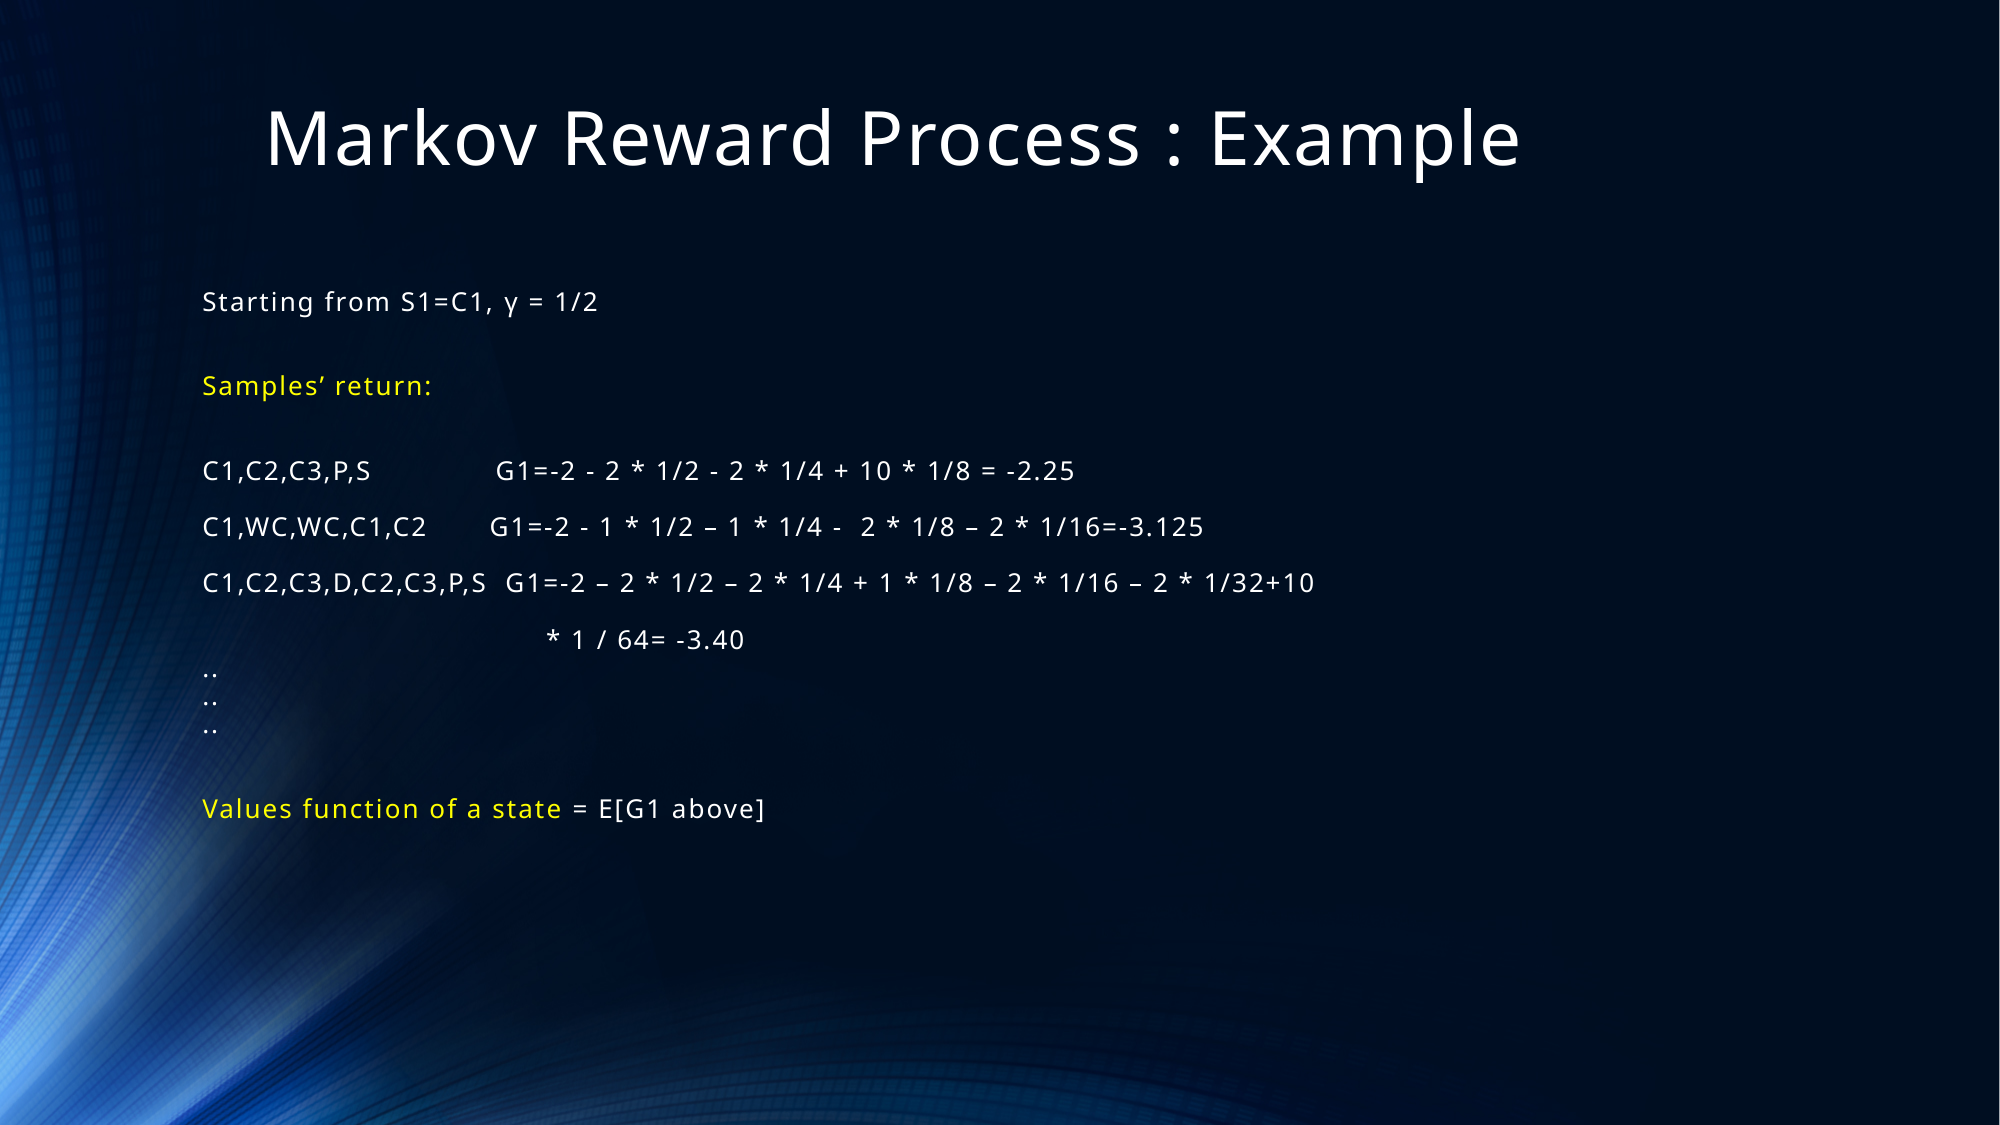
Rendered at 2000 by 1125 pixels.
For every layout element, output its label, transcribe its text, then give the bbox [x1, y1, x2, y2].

text_box Starting from S1=C1, γ = 1/2 Samples’ return: C1,C2,C3,P,S G1=-2 - 2 * 1/2 - 2 * 1/4 + 10 * 1/8 = -2.25 C1,WC,WC,C1,C2 G1=-2 - 1 * 1/2 – 1 * 1/4 - 2 * 1/8 – 2 * 1/16=-3.125 C1,C2,C3,D,C2,C3,P,S G1=-2 – 2 * 1/2 – 2 * 1/4 + 1 * 1/8 – 2 * 1/16 – 2 * 1/32+10 * 1 / 64= -3.40 .. .. .. Values function of a state = E[G1 above] [187, 249, 1688, 913]
title Markov Reward Process : Example [249, 64, 1750, 190]
picture [0, 0, 2000, 1125]
